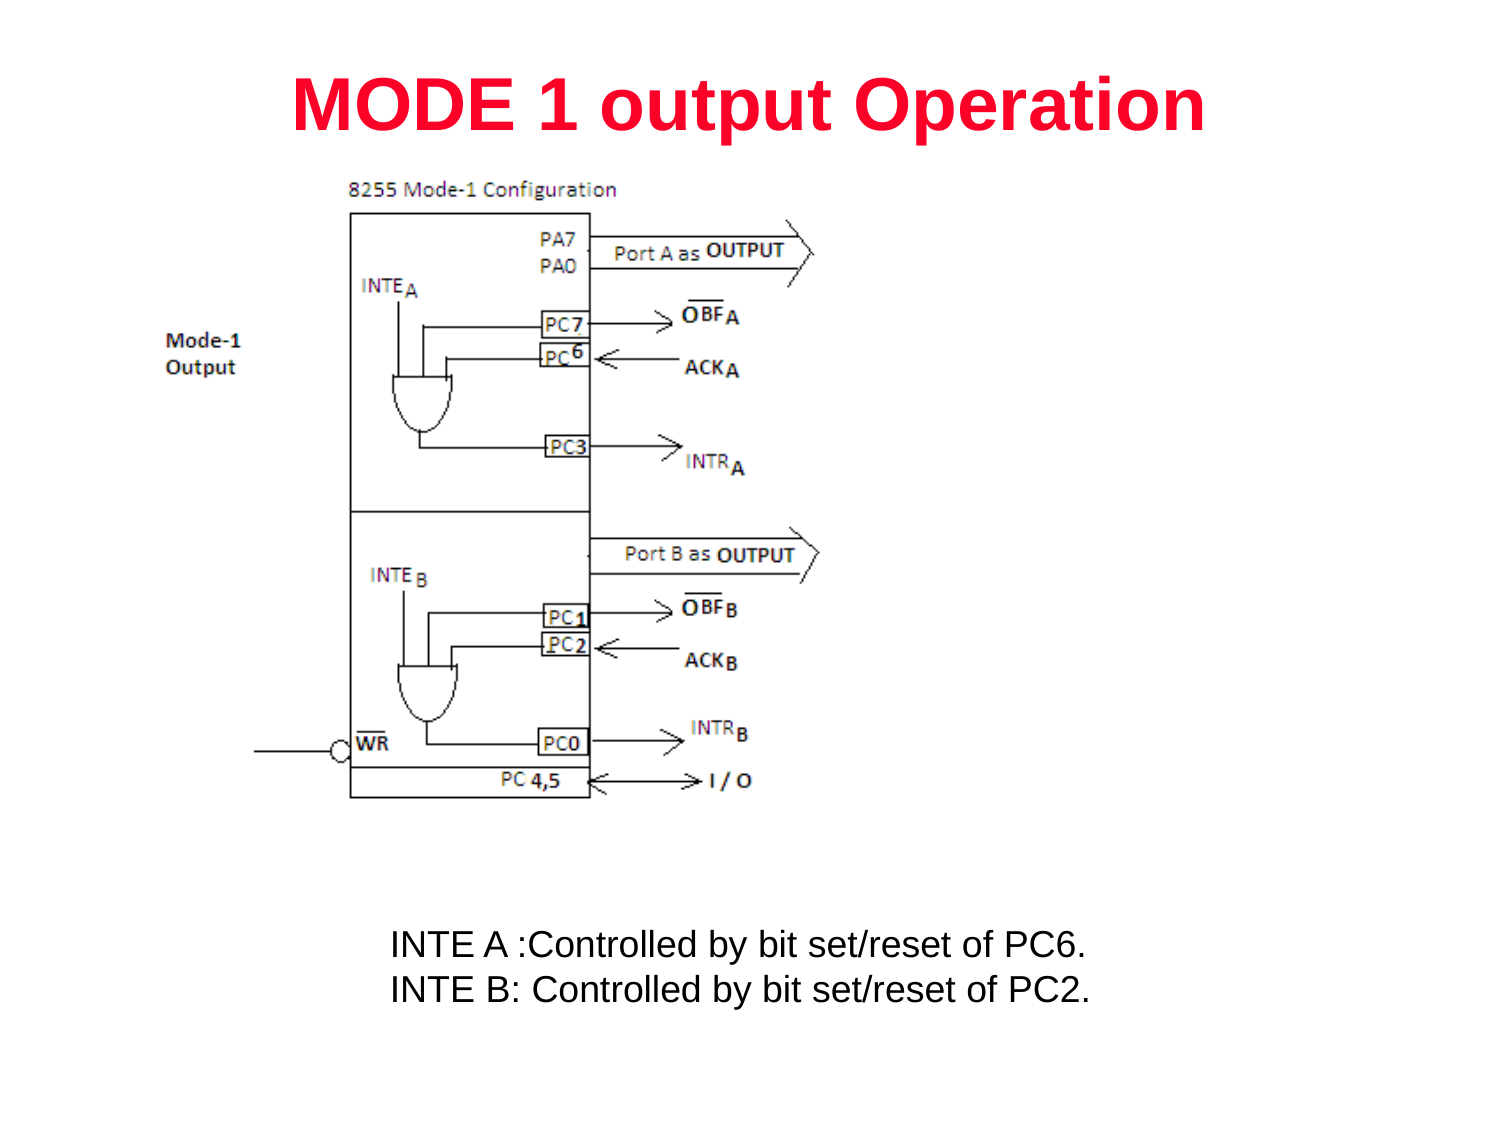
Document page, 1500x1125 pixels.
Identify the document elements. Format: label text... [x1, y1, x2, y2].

text_box MODE 1 output Operation [162, 12, 1338, 200]
text_box INTE A :Controlled by bit set/reset of PC6. INTE B: Controlled by bit set/reset of PC2. [374, 912, 1125, 1018]
picture [124, 174, 1036, 813]
